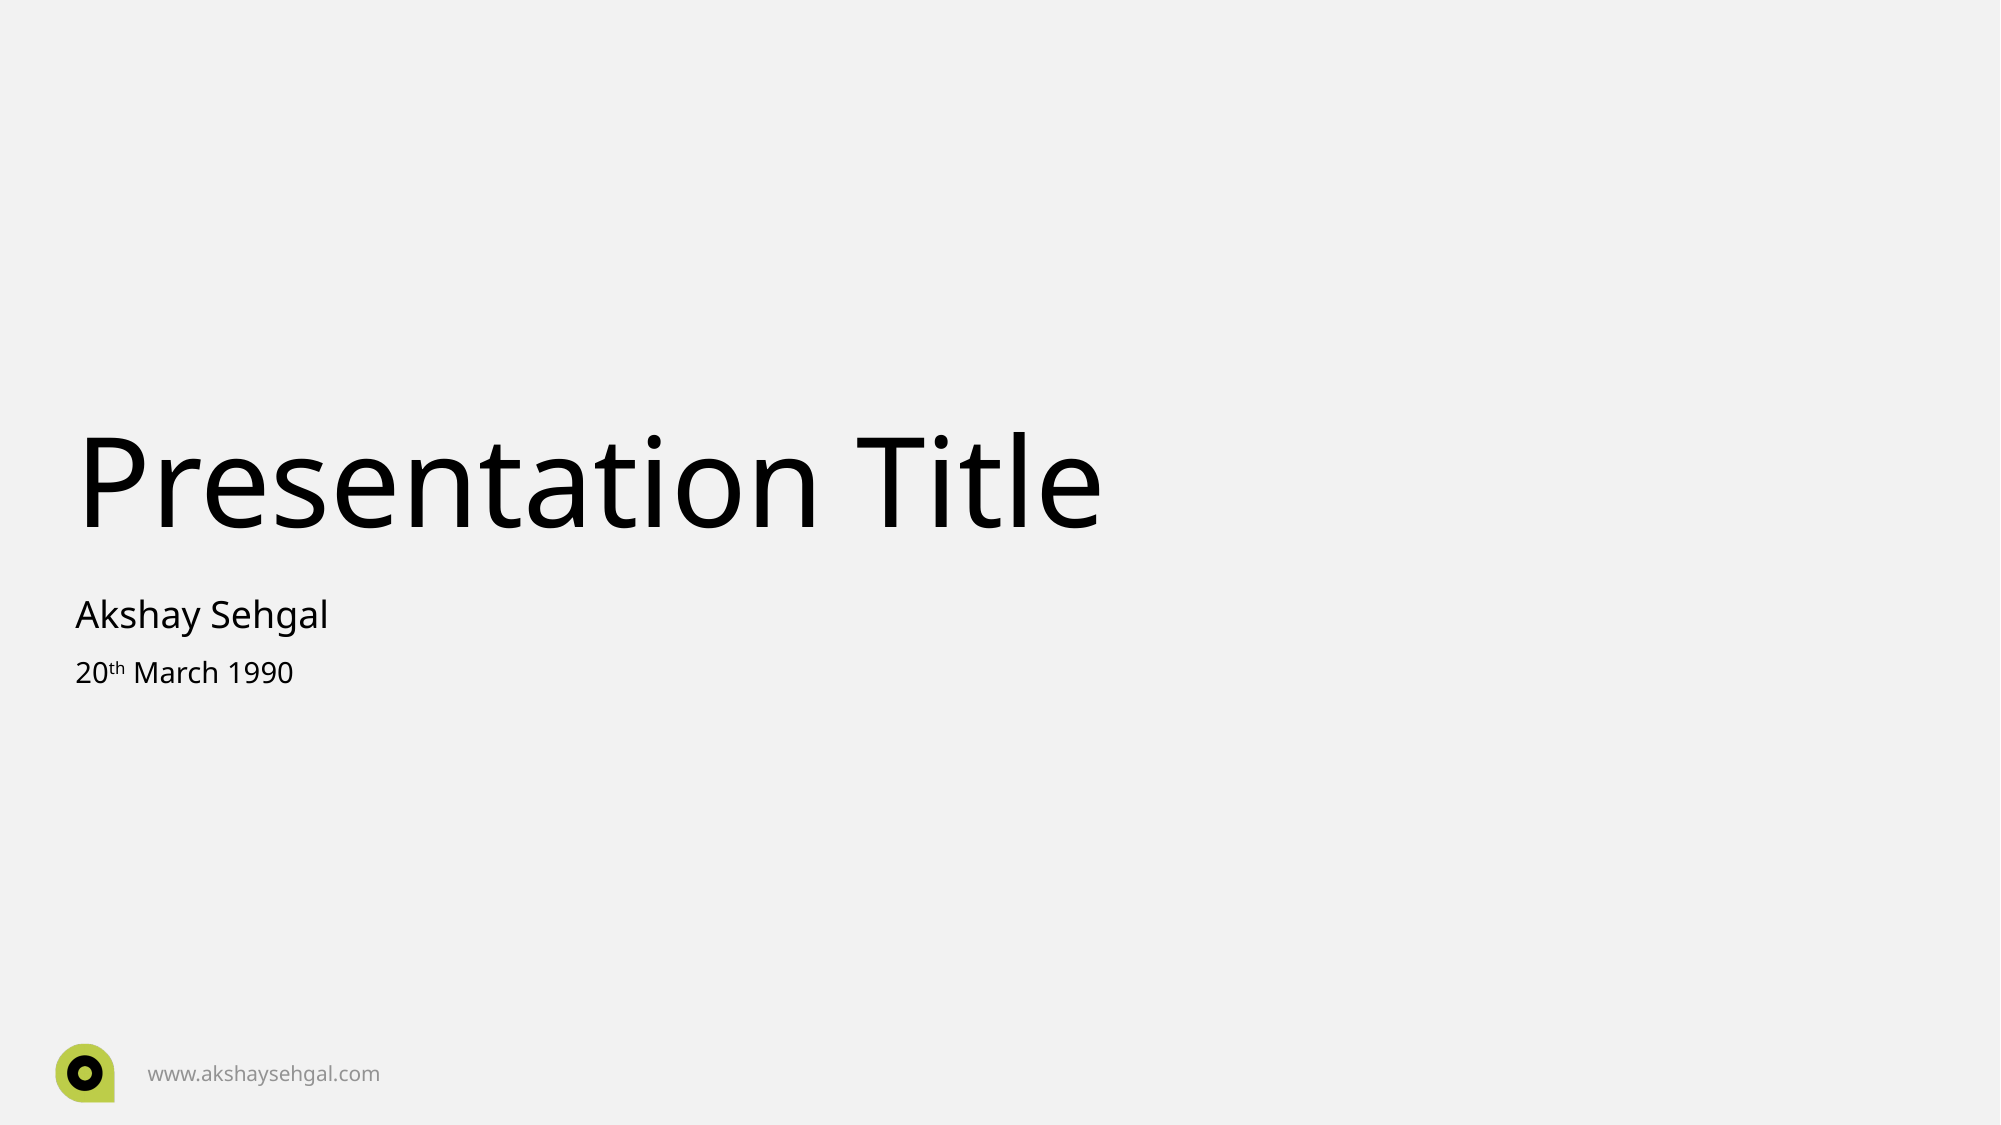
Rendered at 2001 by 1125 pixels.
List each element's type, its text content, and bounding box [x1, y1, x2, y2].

subtitle Akshay Sehgal 20th March 1990 [60, 589, 1300, 852]
footer www.akshaysehgal.com [132, 1042, 1381, 1103]
title Presentation Title [60, 184, 1300, 563]
picture [54, 1042, 116, 1105]
